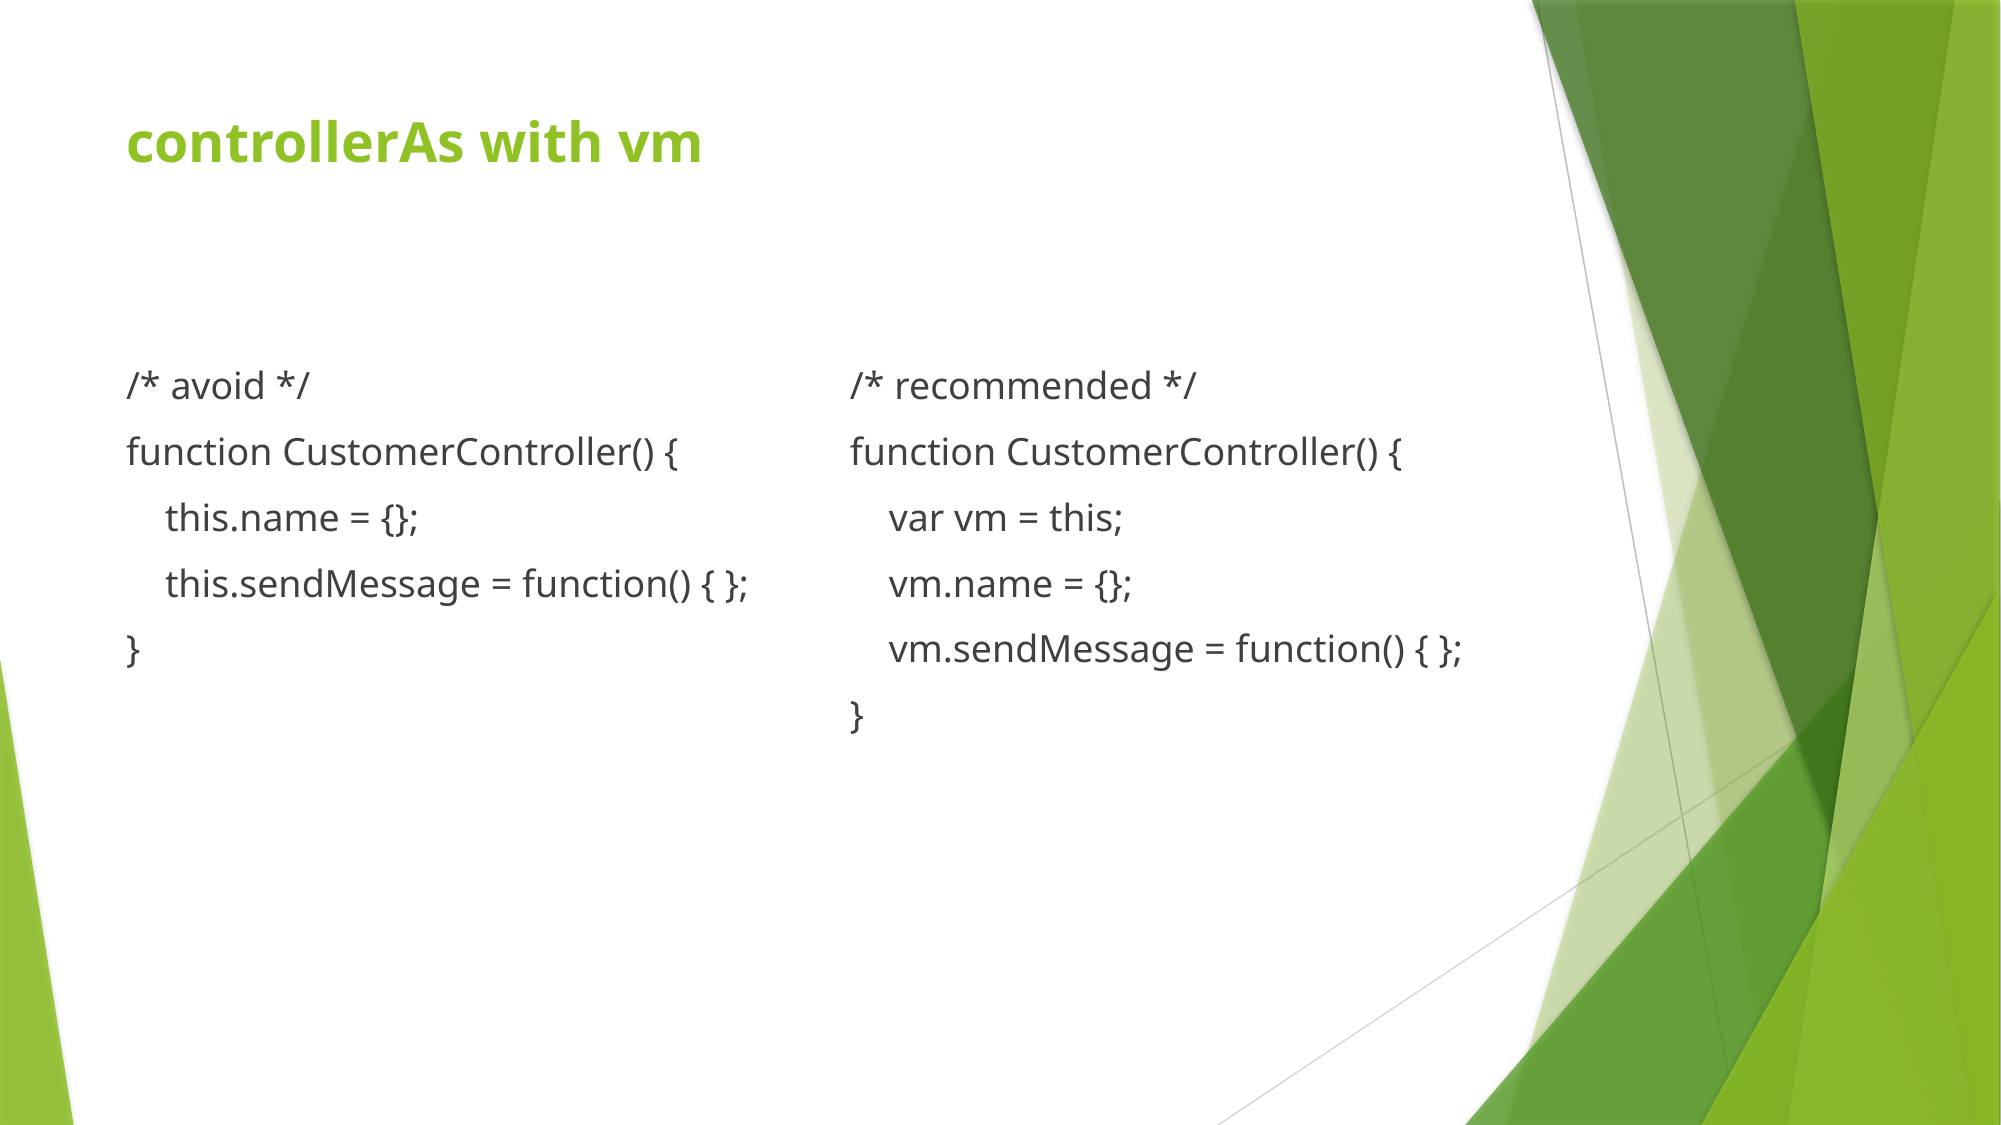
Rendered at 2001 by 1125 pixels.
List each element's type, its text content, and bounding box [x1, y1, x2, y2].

list /* recommended */ function CustomerController() { var vm = this; vm.name = {}; vm.sendMessage = function() { }; } [834, 354, 1522, 992]
list /* avoid */ function CustomerController() { this.name = {}; this.sendMessage = function() { }; } [111, 354, 798, 992]
title controllerAs with vm [111, 99, 1522, 317]
